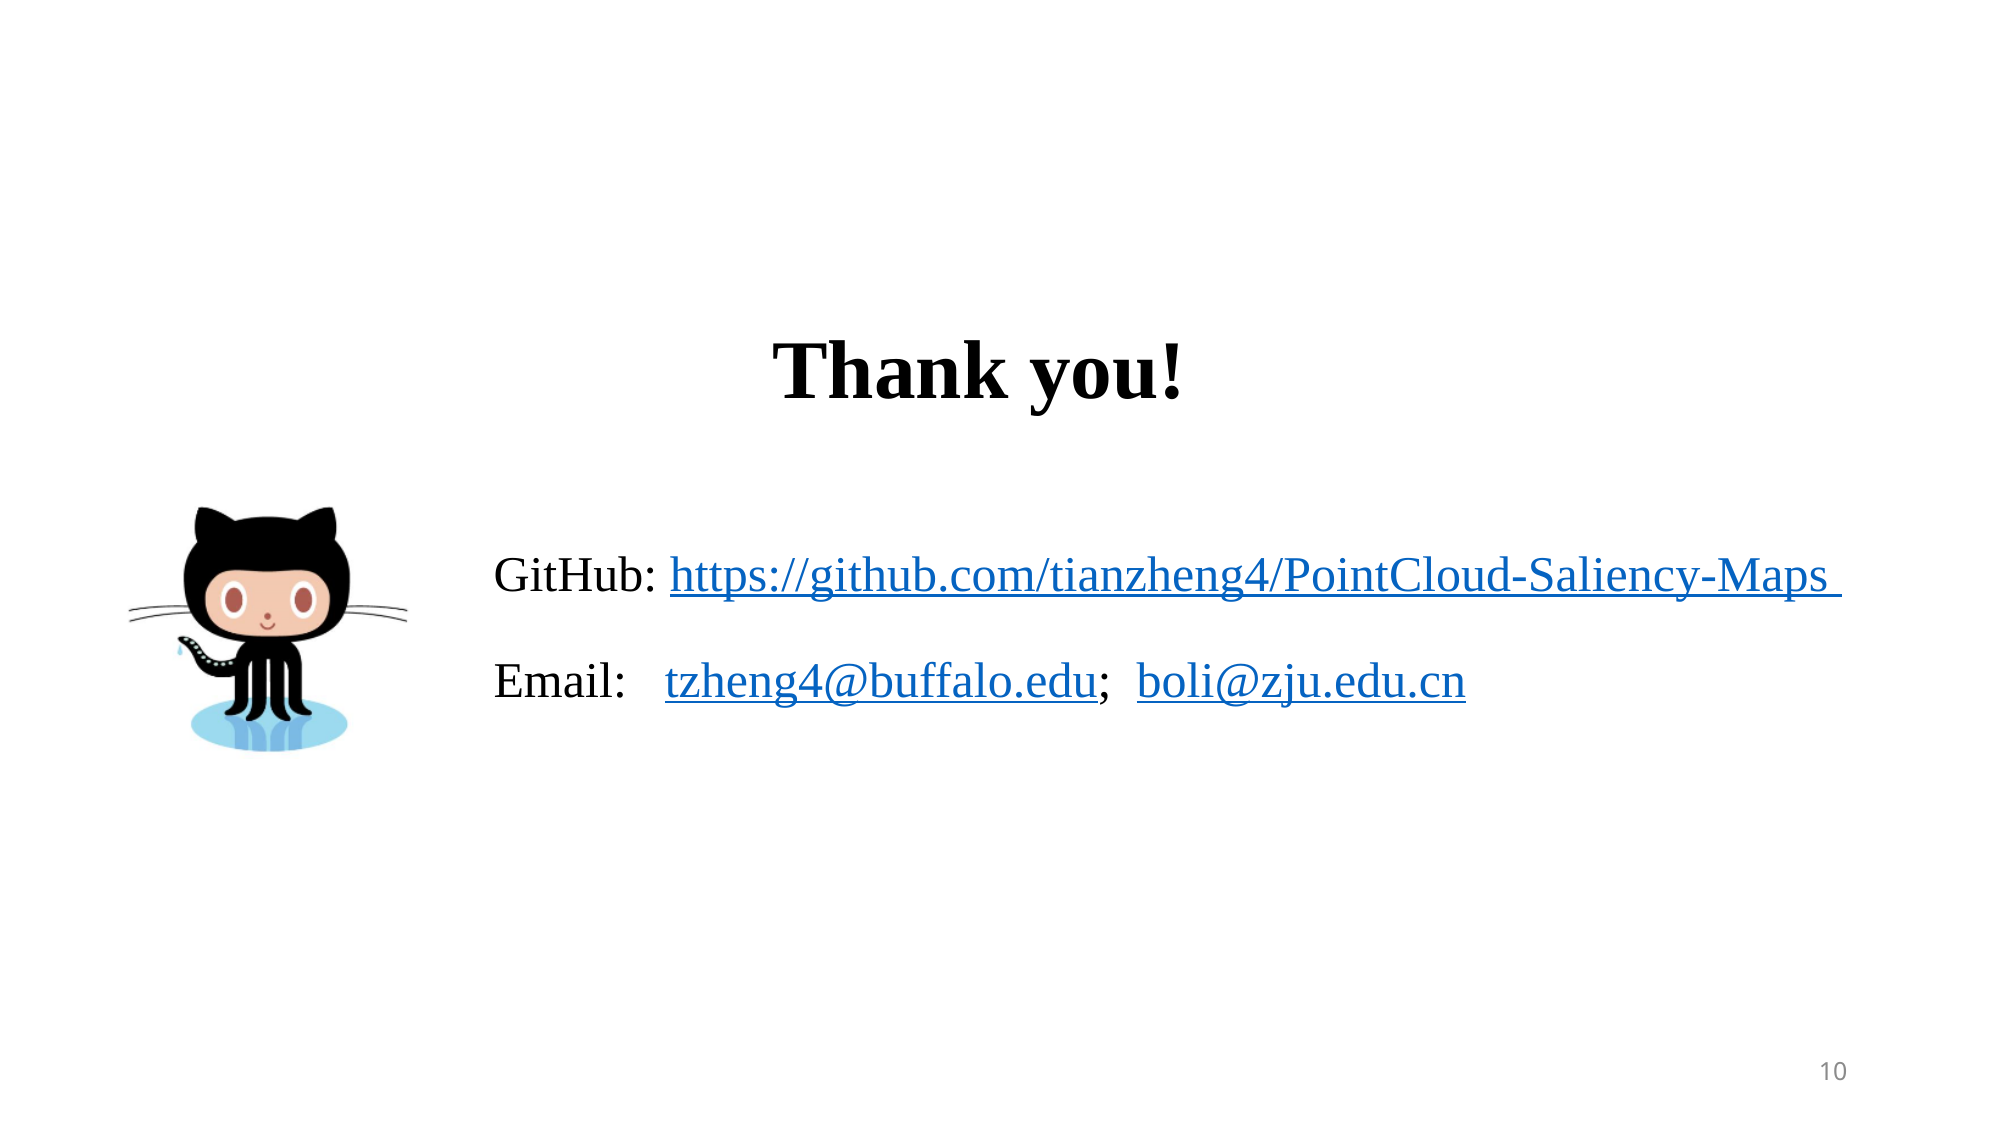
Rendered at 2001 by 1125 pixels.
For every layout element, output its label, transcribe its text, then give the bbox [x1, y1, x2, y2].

picture [124, 493, 412, 759]
text_box Thank you! [757, 307, 1392, 423]
text_box GitHub: https://github.com/tianzheng4/PointCloud-Saliency-Maps [478, 533, 1886, 609]
text_box Email: tzheng4@buffalo.edu; boli@zju.edu.cn [478, 640, 1686, 775]
slide_number 10 [1412, 1042, 1863, 1103]
